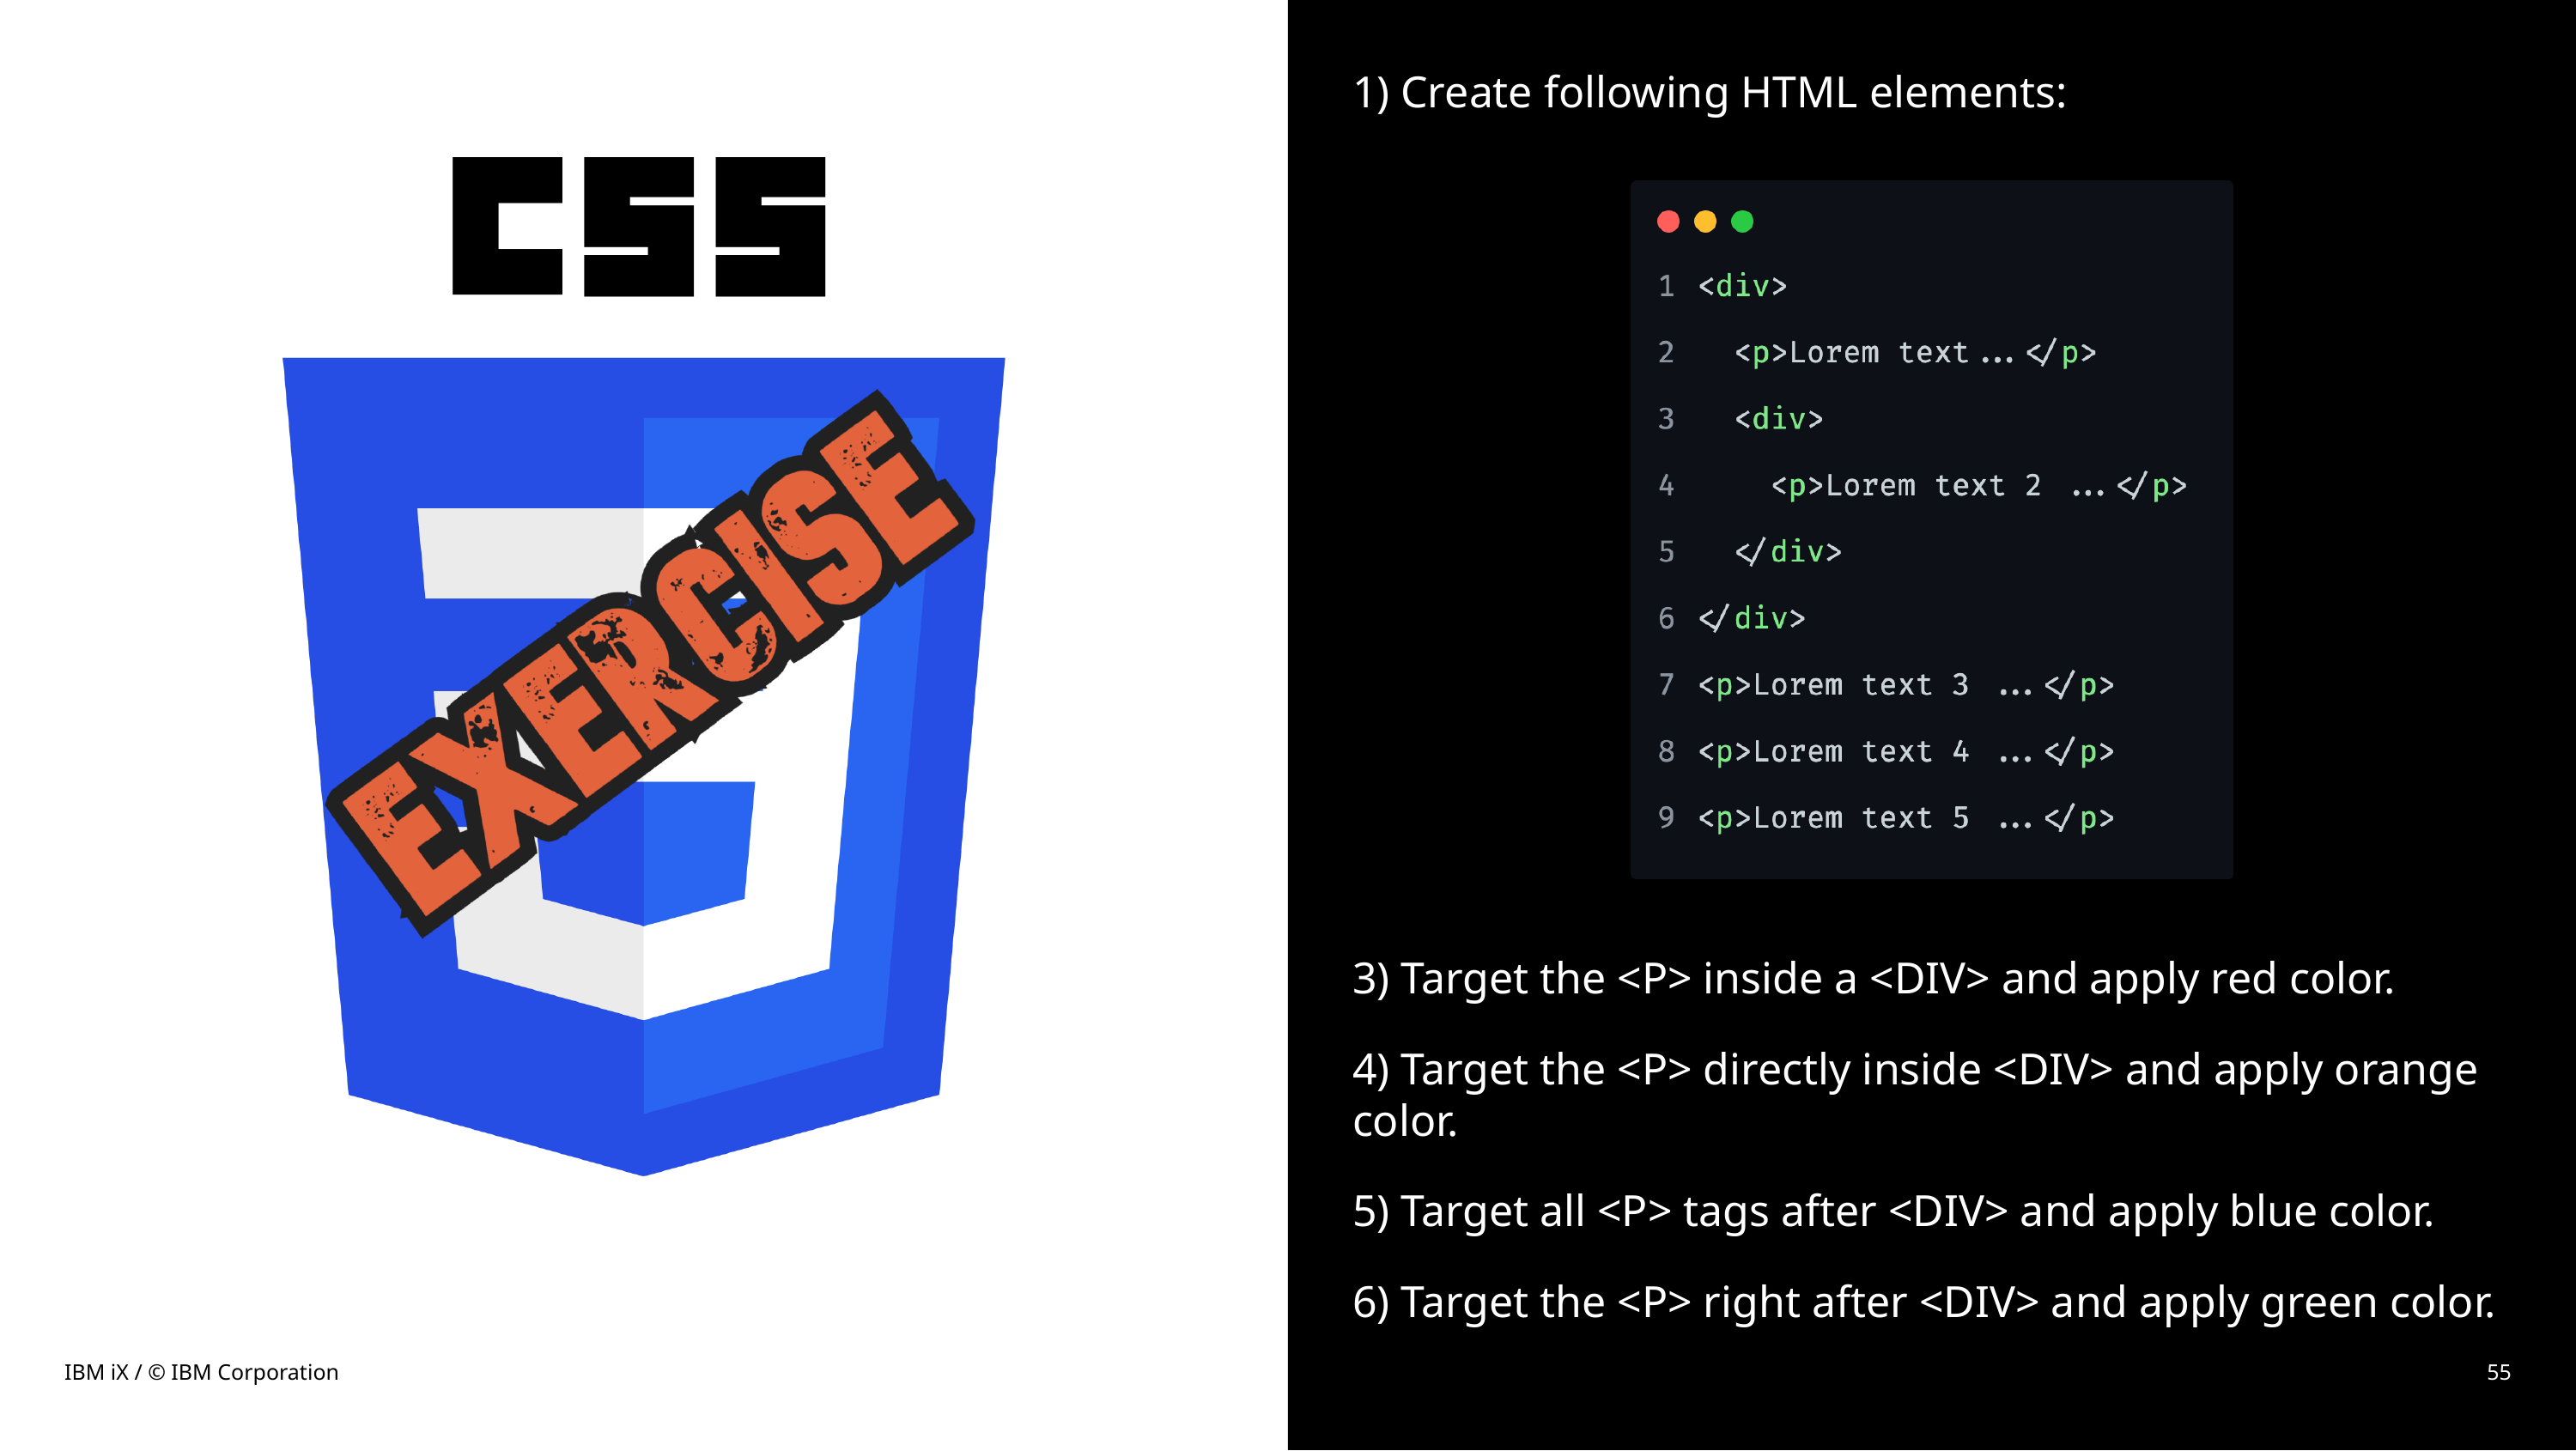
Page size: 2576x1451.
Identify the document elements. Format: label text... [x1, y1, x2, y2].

list 1) Create following HTML elements: 3) Target the <P> inside a <DIV> and apply red color. 4) Target the <P> directly inside <DIV> and apply orange color. 5) Target all <P> tags after <DIV> and apply blue color. 6) Target the <P> right after <DIV> and apply green color. [1352, 64, 2512, 1270]
picture [283, 156, 1005, 1177]
footer IBM iX / © IBM Corporation [64, 1350, 1224, 1397]
slide_number 55 [1996, 1350, 2512, 1397]
picture [1631, 180, 2233, 879]
